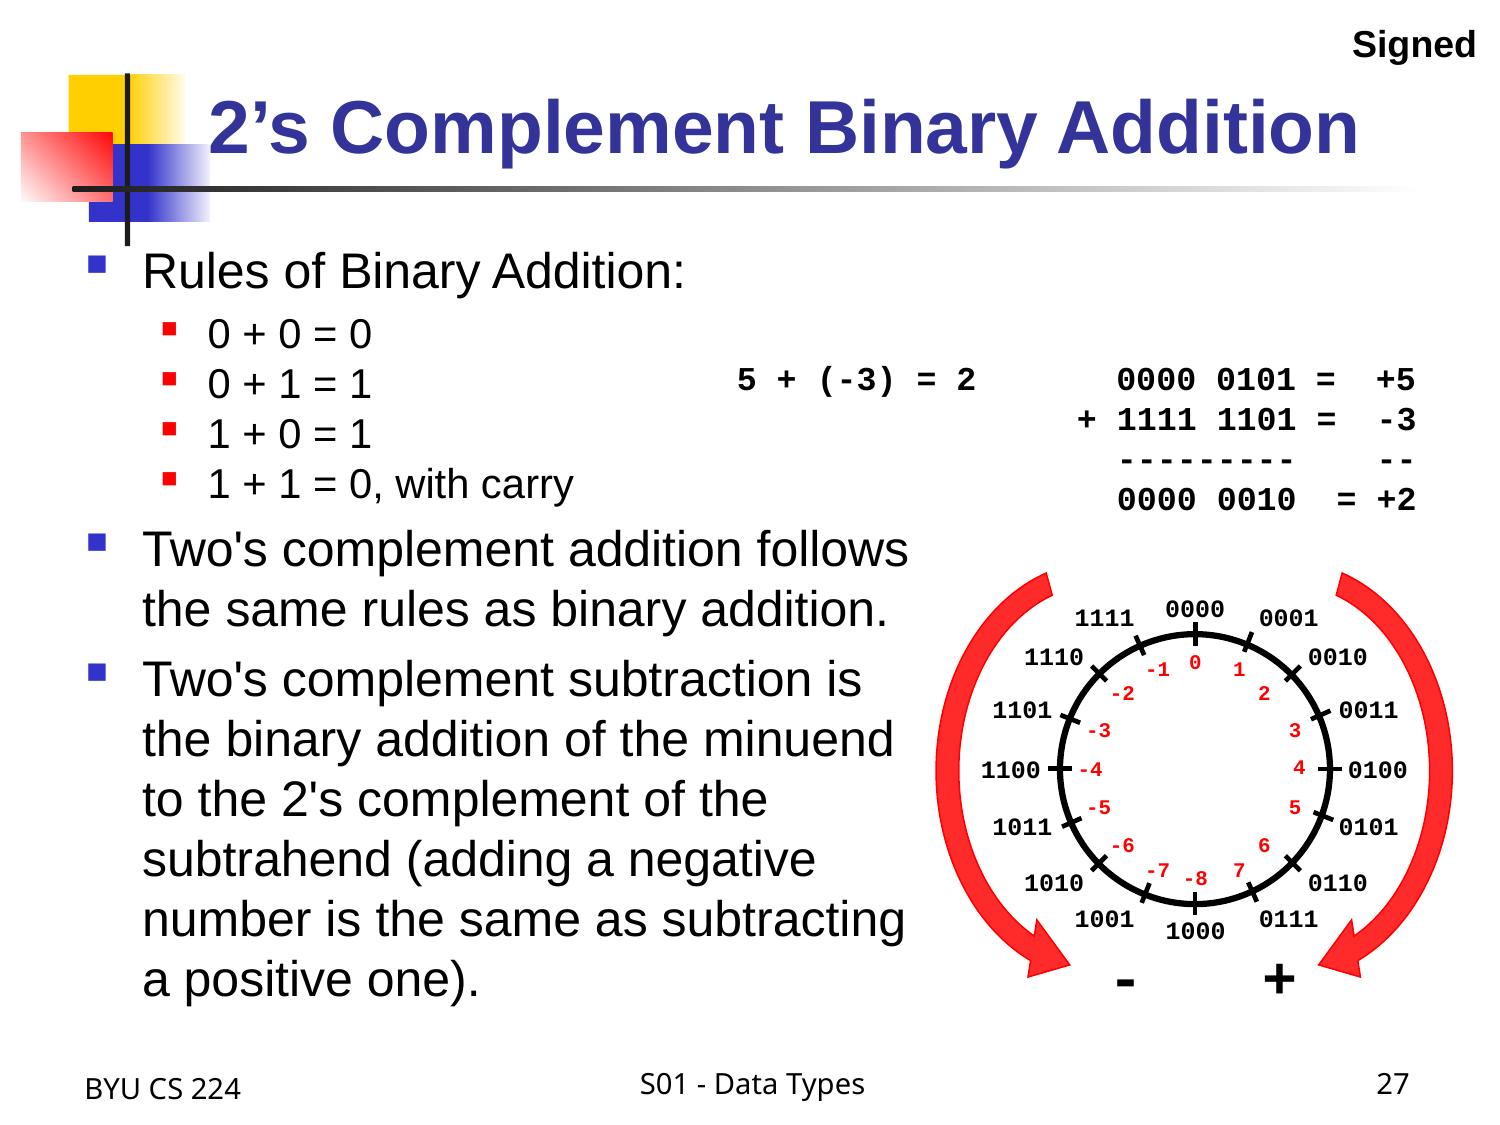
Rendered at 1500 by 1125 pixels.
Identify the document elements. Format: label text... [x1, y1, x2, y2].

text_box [1282, 543, 1470, 1020]
text_box Signed [1061, 12, 1493, 73]
list Rules of Binary Addition: 0 + 0 = 0 0 + 1 = 1 1 + 0 = 1 1 + 1 = 0, with carry Two's complement addition follows the same rules as binary addition. Two's complement subtraction is the binary addition of the minuend to the 2's complement of the subtrahend (adding a negative number is the same as subtracting a positive one). [70, 230, 945, 1100]
text_box 5 + (-3) = 2 0000 0101 = +5 + 1111 1101 = -3 --------- -- 0000 0010 = +2 [722, 349, 1470, 525]
footer S01 - Data Types [438, 1037, 1068, 1113]
slide_number BYU CS 224 [69, 1037, 382, 1113]
title 2’s Complement Binary Addition [193, 34, 1472, 177]
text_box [918, 543, 1281, 1020]
slide_number 27 [1112, 1037, 1425, 1113]
